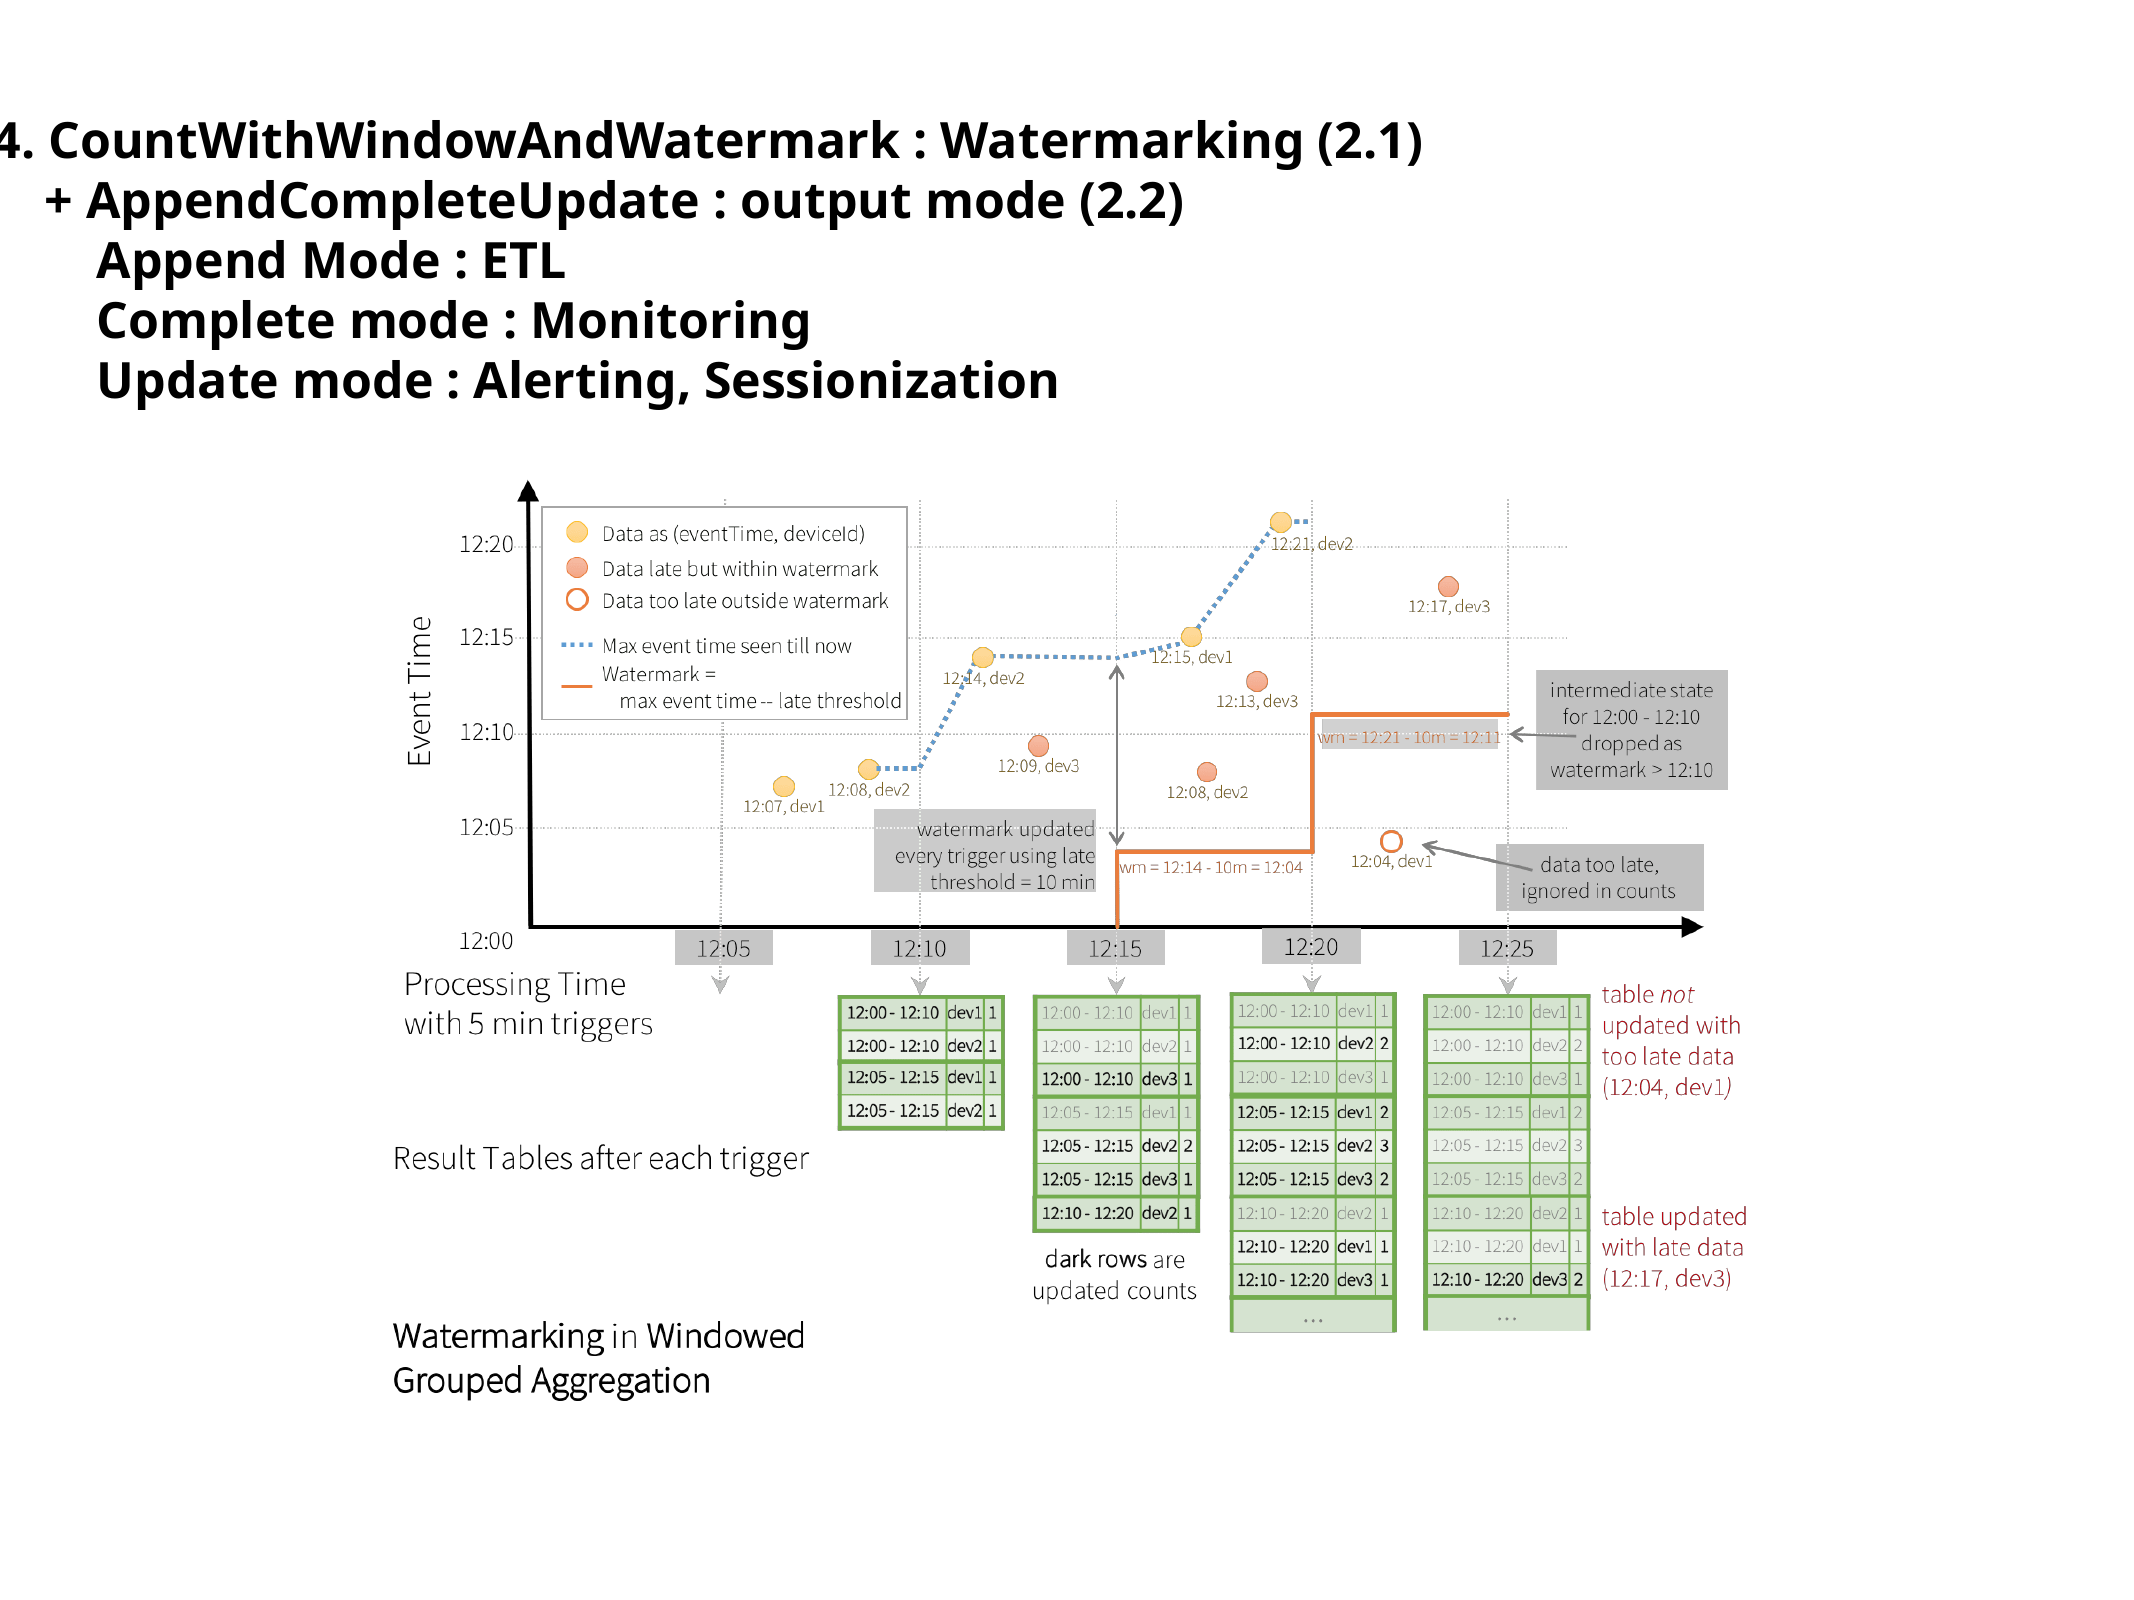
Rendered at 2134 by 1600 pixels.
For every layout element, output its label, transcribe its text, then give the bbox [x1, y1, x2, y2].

picture [337, 428, 1796, 1455]
text_box 4. CountWithWindowAndWatermark : Watermarking (2.1) + AppendCompleteUpdate : output mode (2.2) Append Mode : ETL Complete mode : Monitoring Update mode : Alerting, Sessionization [0, 99, 1432, 417]
